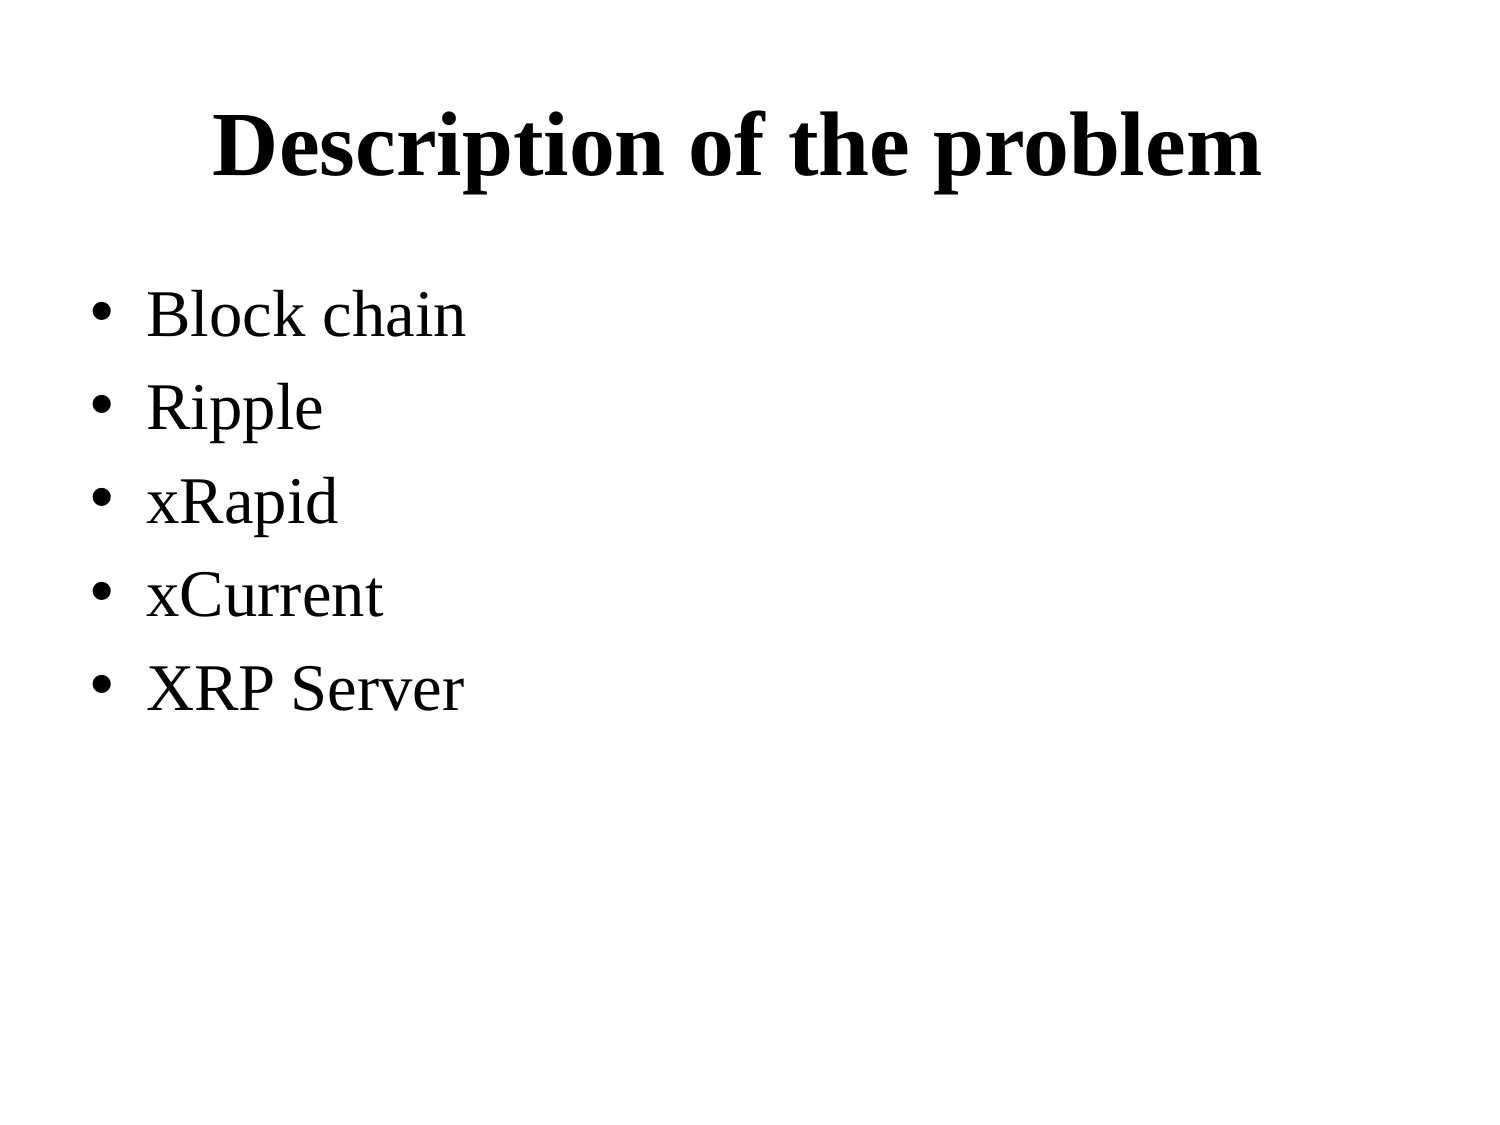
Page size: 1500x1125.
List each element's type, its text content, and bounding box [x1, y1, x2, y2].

title Description of the problem [75, 45, 1425, 233]
list Block chain Ripple xRapid xCurrent XRP Server [75, 262, 1425, 1005]
